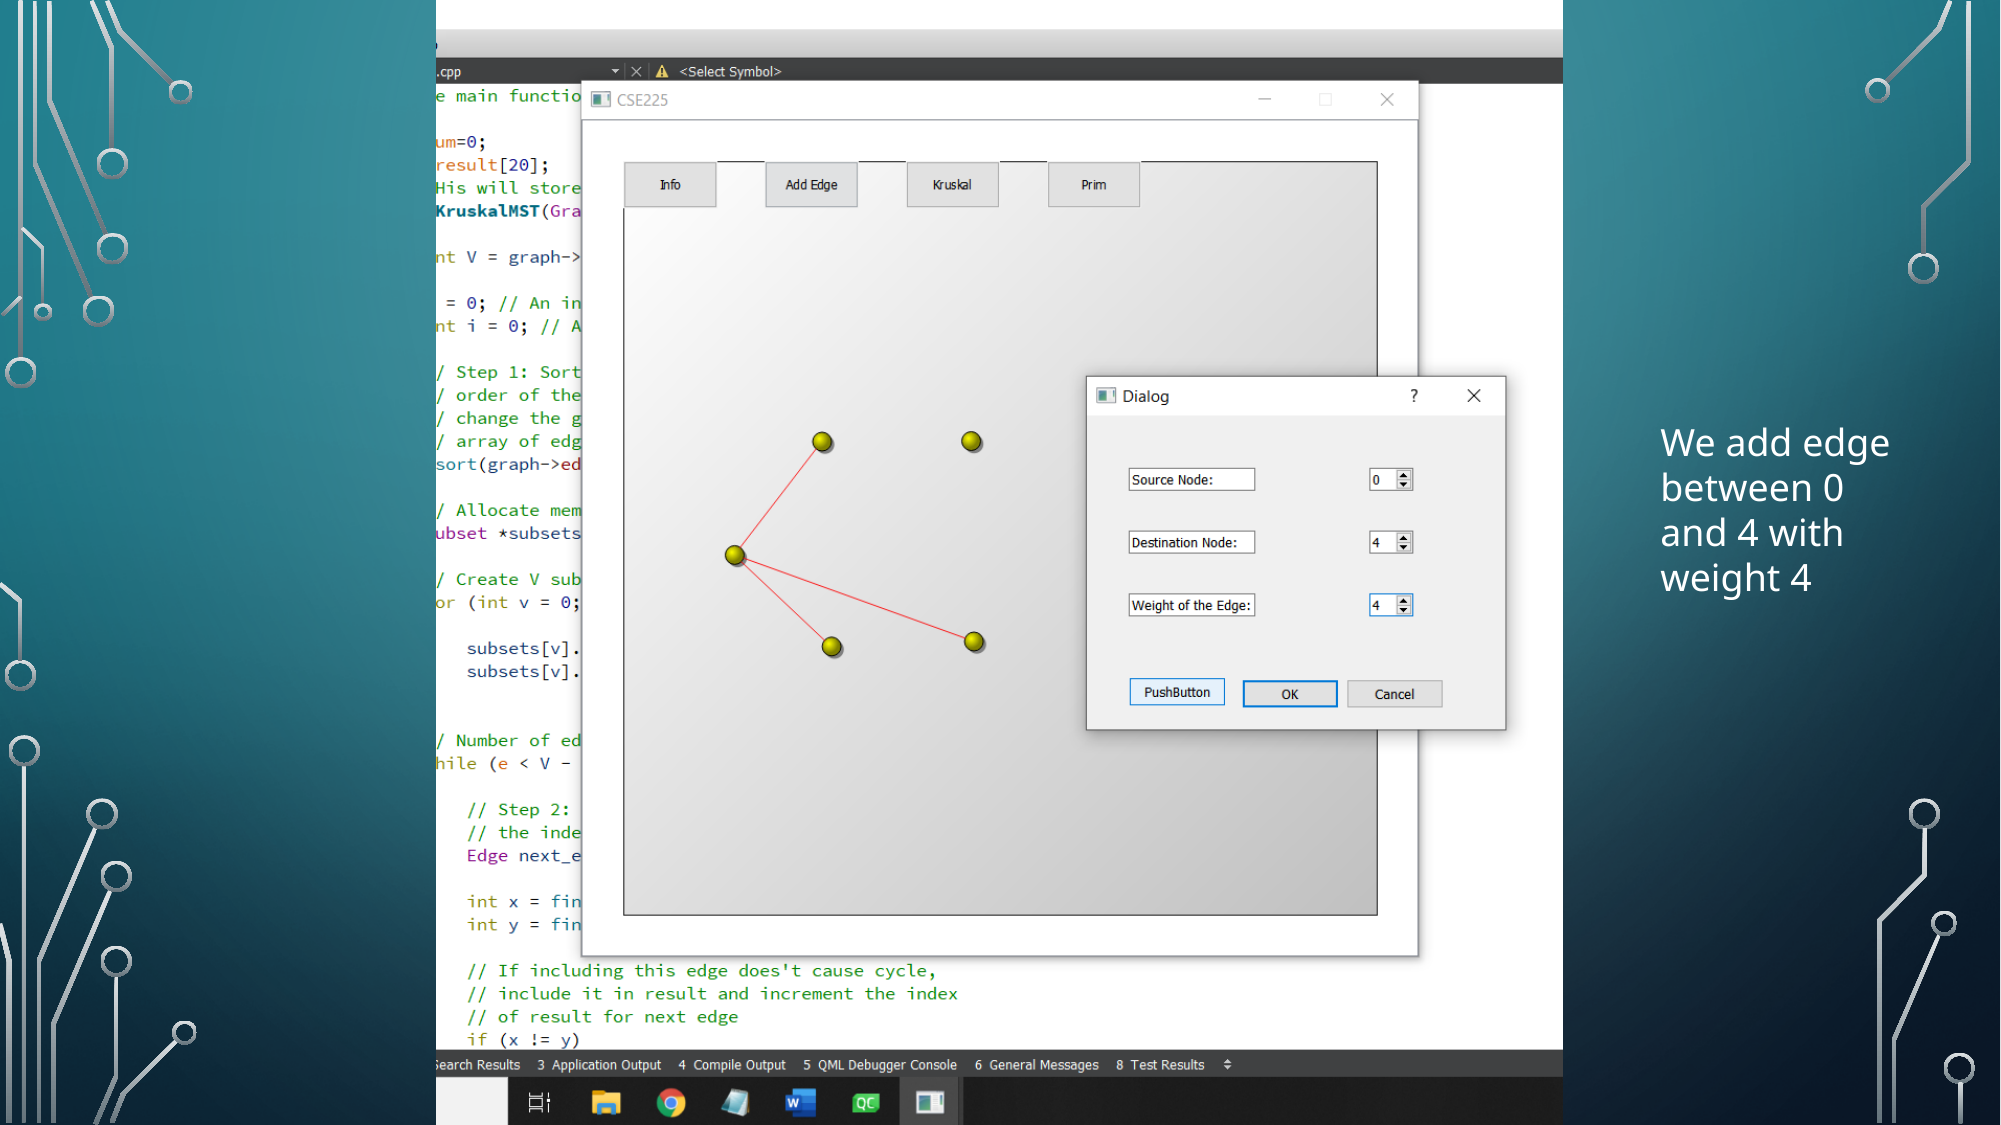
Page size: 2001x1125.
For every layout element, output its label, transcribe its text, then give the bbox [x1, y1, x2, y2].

text_box We add edge between 0 and 4 with weight 4 [1645, 410, 1922, 606]
picture [1869, 82, 1886, 99]
picture [100, 152, 124, 176]
picture [0, 0, 2001, 1125]
picture [104, 949, 128, 973]
picture [8, 663, 32, 687]
picture [172, 84, 189, 101]
